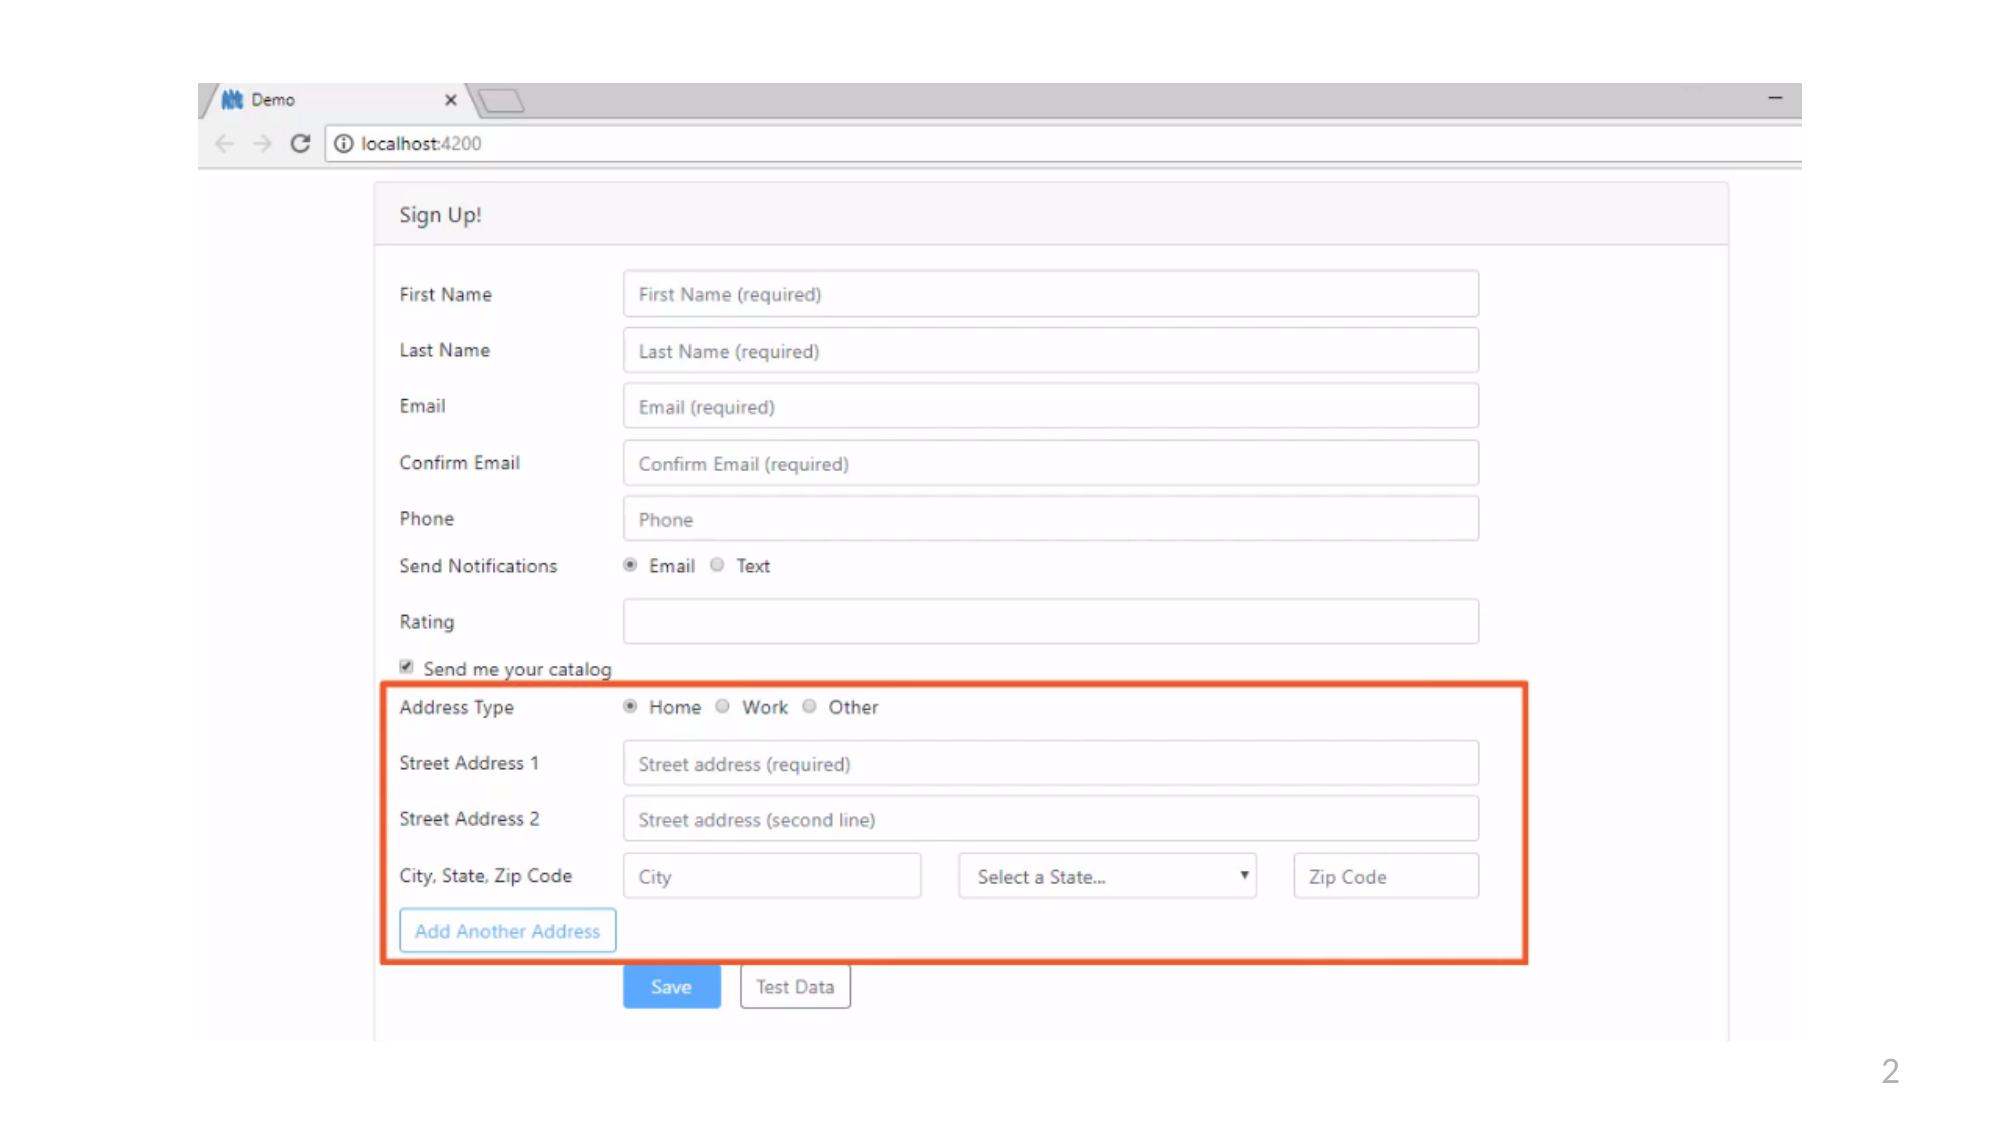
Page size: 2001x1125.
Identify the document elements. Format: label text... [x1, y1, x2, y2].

picture [198, 83, 1802, 1042]
slide_number 2 [1440, 1046, 1900, 1103]
